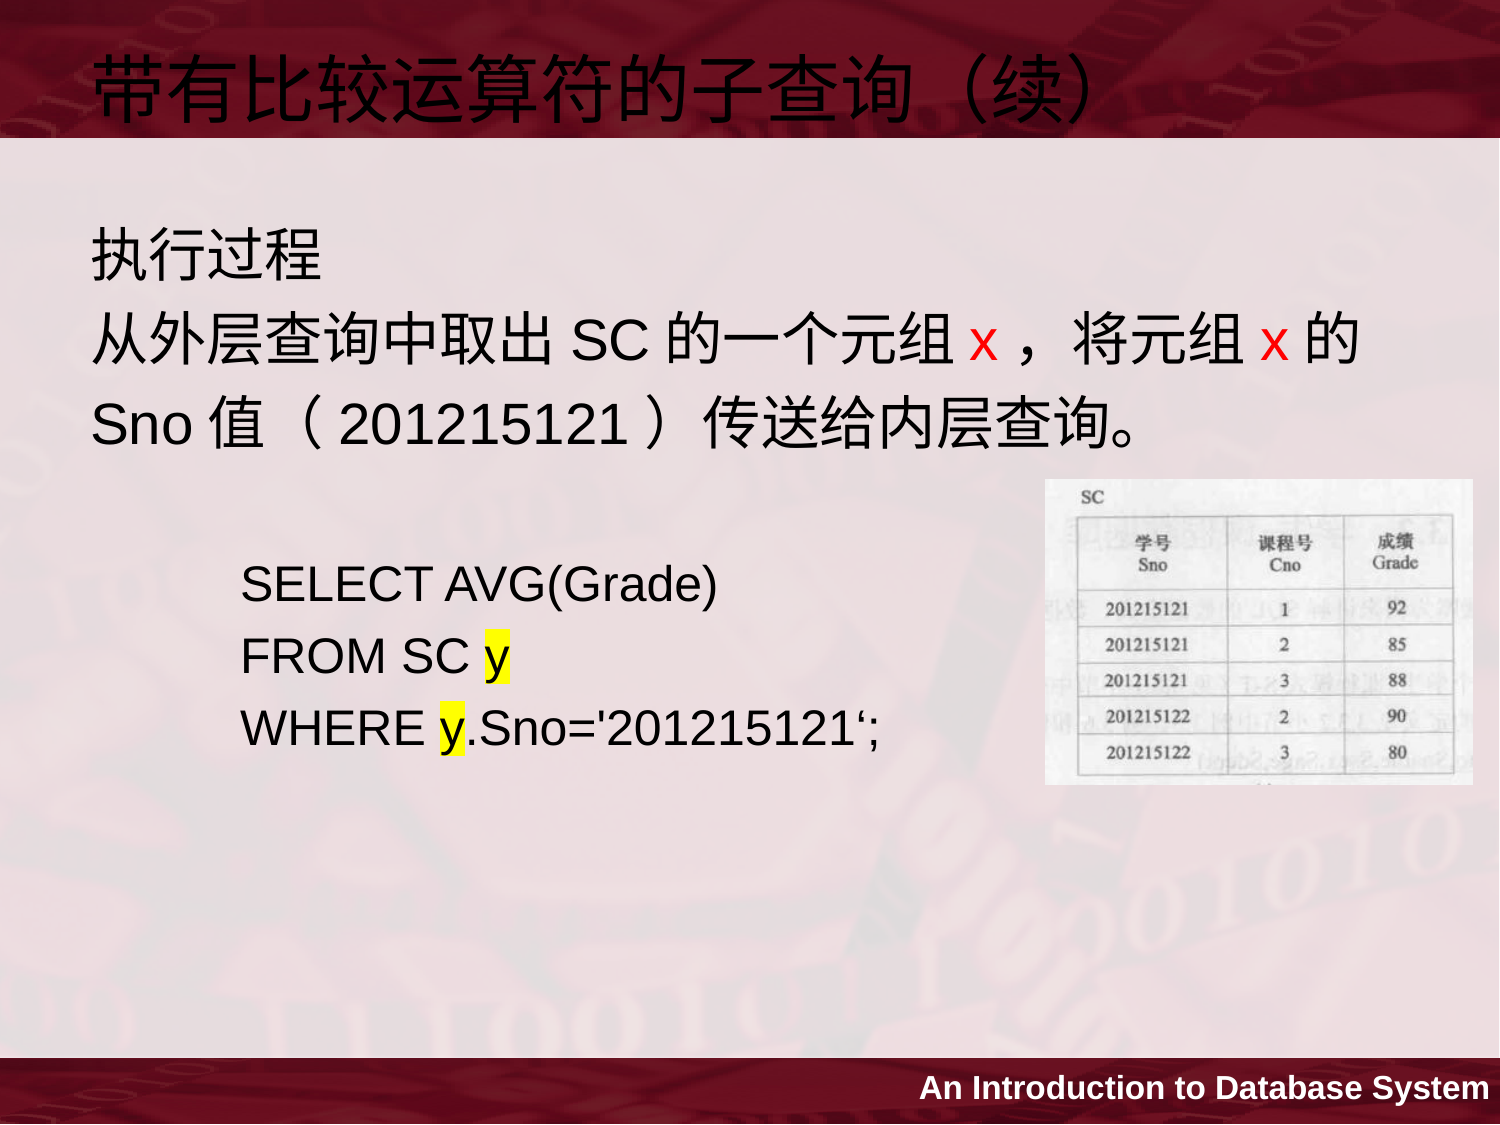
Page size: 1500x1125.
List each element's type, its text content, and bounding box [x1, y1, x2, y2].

title 带有比较运算符的子查询（续） [75, 0, 1425, 181]
picture [0, 0, 1500, 1124]
list 执行过程 从外层查询中取出SC的一个元组x，将元组x的Sno值（201215121）传送给内层查询。 SELECT AVG(Grade) FROM SC y WHERE y.Sno='201215121‘; [75, 196, 1425, 1024]
